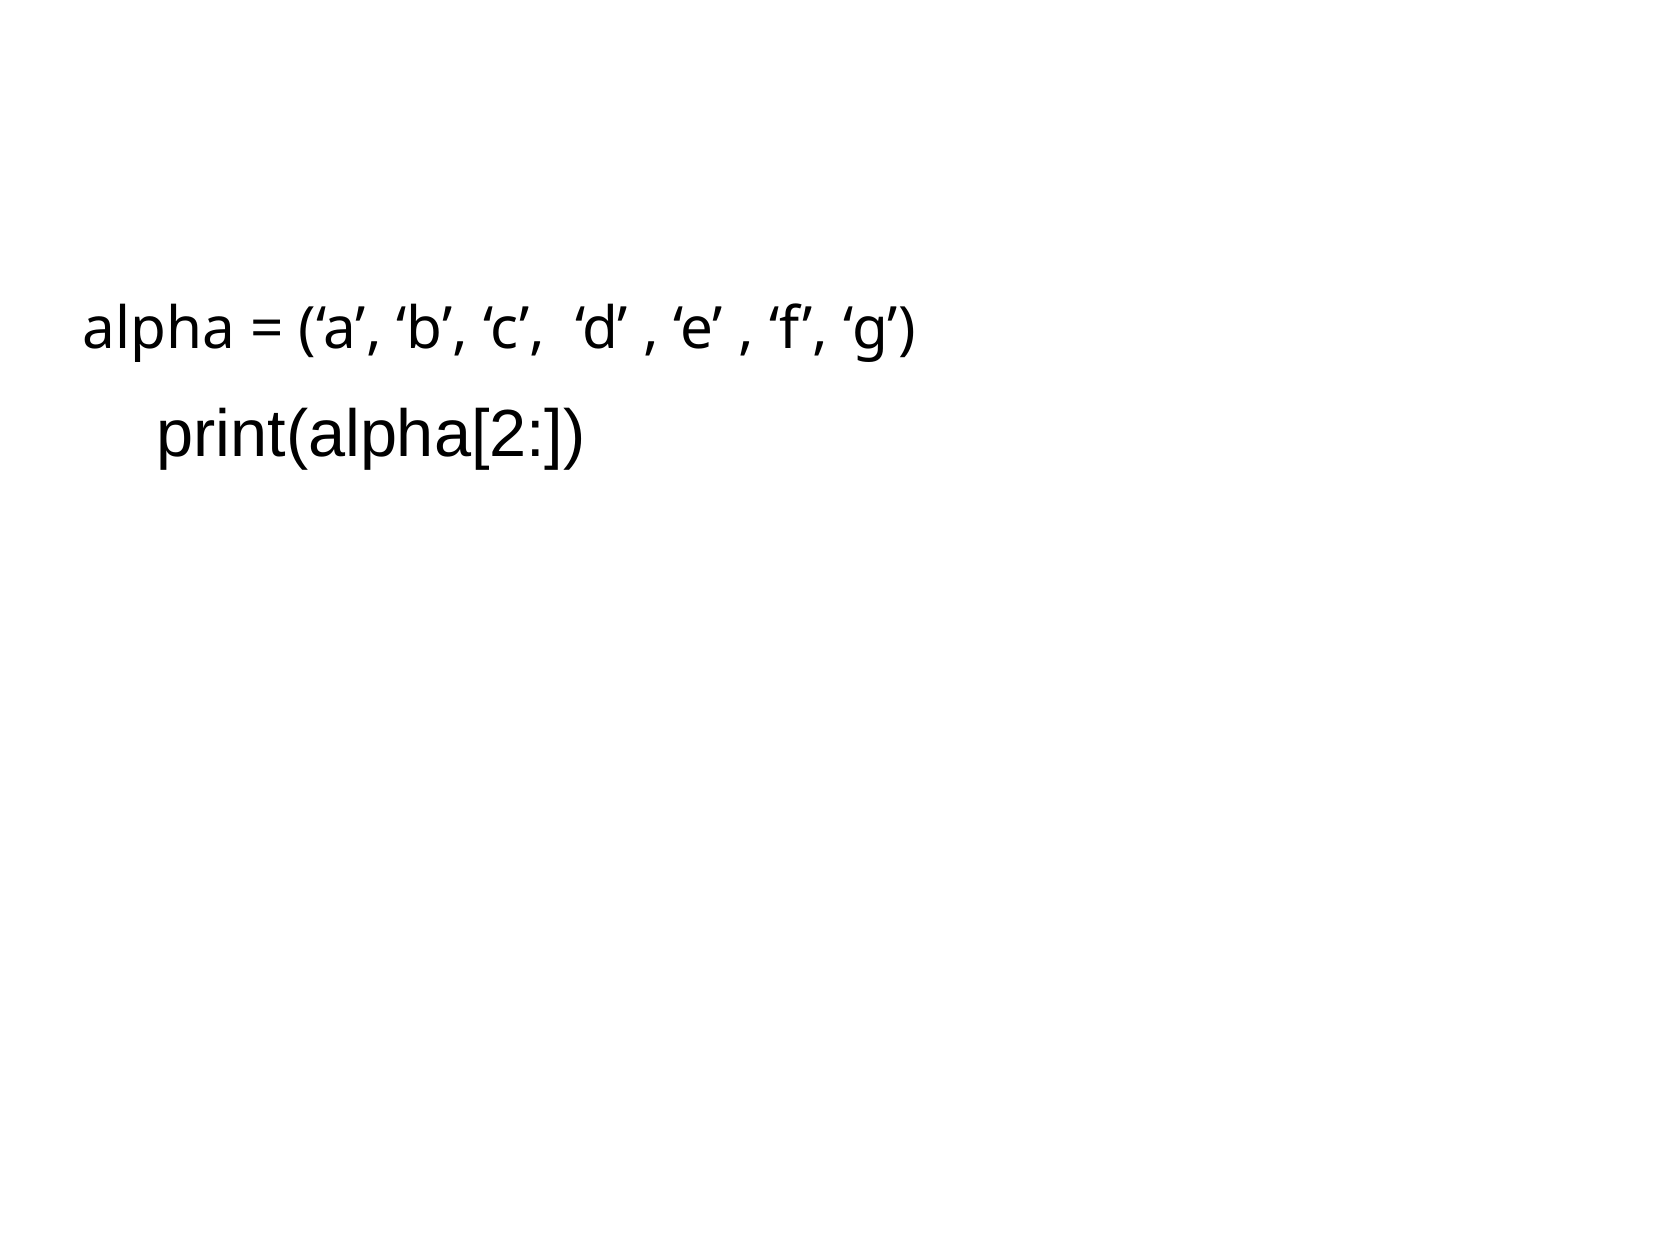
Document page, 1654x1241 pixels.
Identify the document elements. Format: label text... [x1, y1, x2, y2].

list alpha = (‘a’, ‘b’, ‘c’, ‘d’ , ‘e’ , ‘f’, ‘g’) print(alpha[2:]) [82, 290, 1571, 1010]
